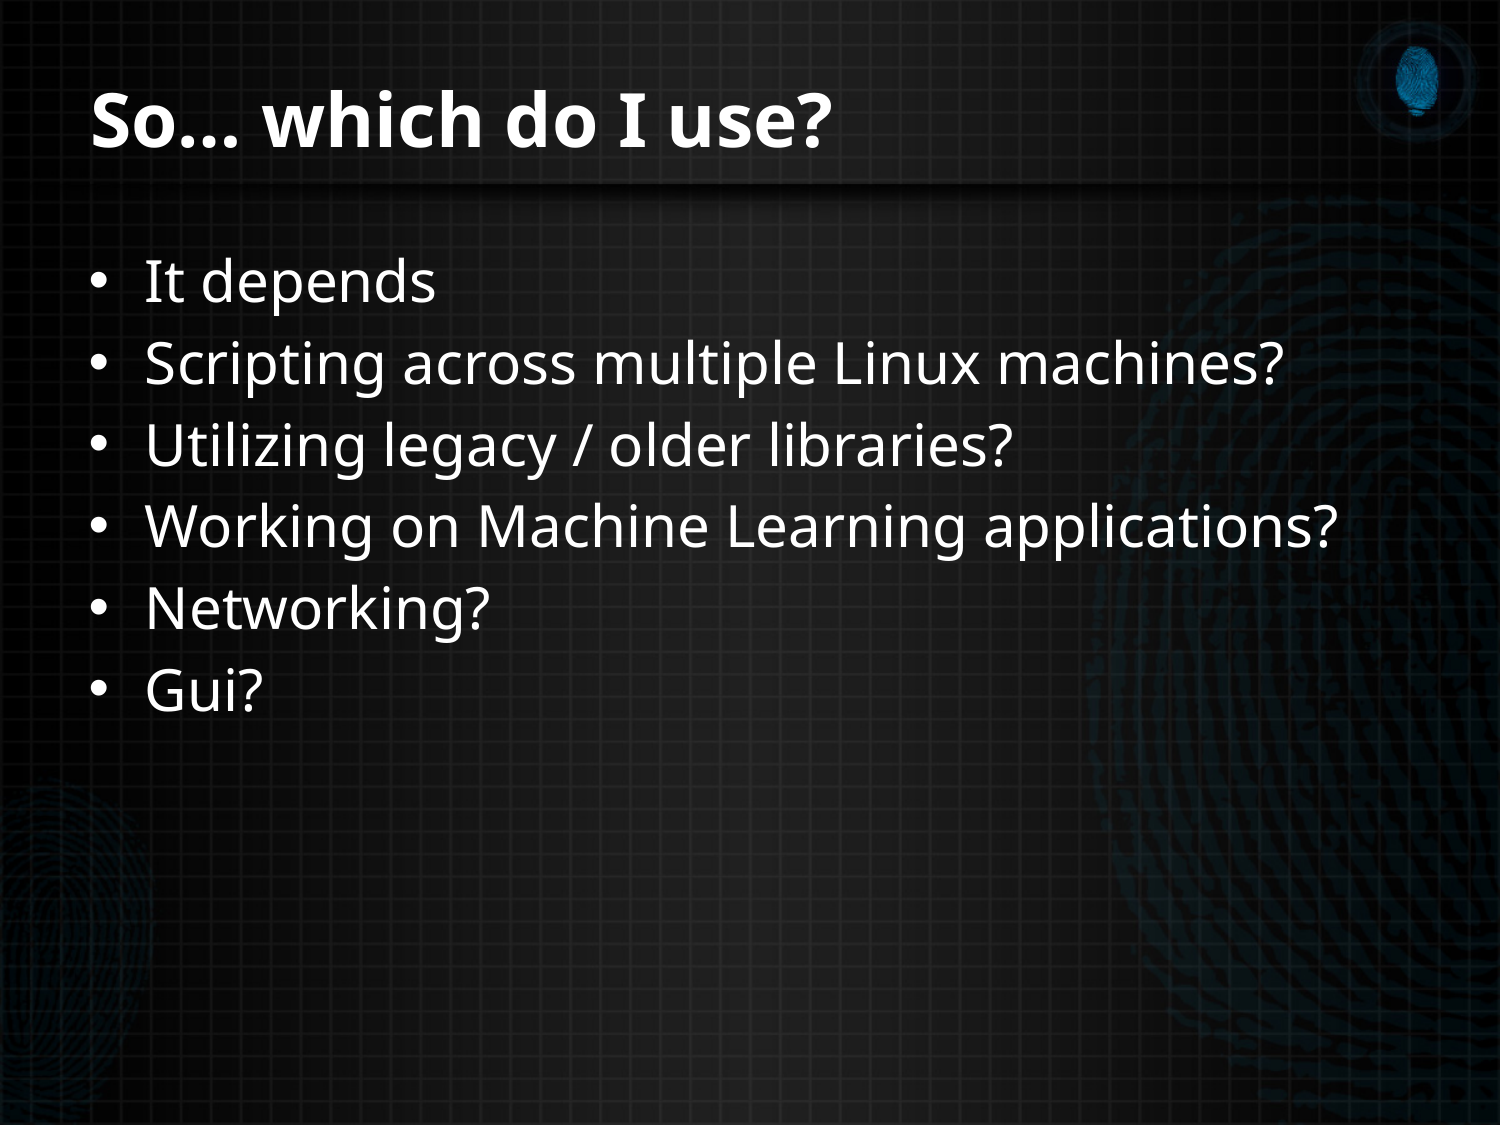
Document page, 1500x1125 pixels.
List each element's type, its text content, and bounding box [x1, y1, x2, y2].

title So… which do I use? [75, 24, 1425, 212]
picture [0, 0, 1500, 1125]
list It depends Scripting across multiple Linux machines? Utilizing legacy / older libraries? Working on Machine Learning applications? Networking? Gui? [73, 236, 1424, 1100]
